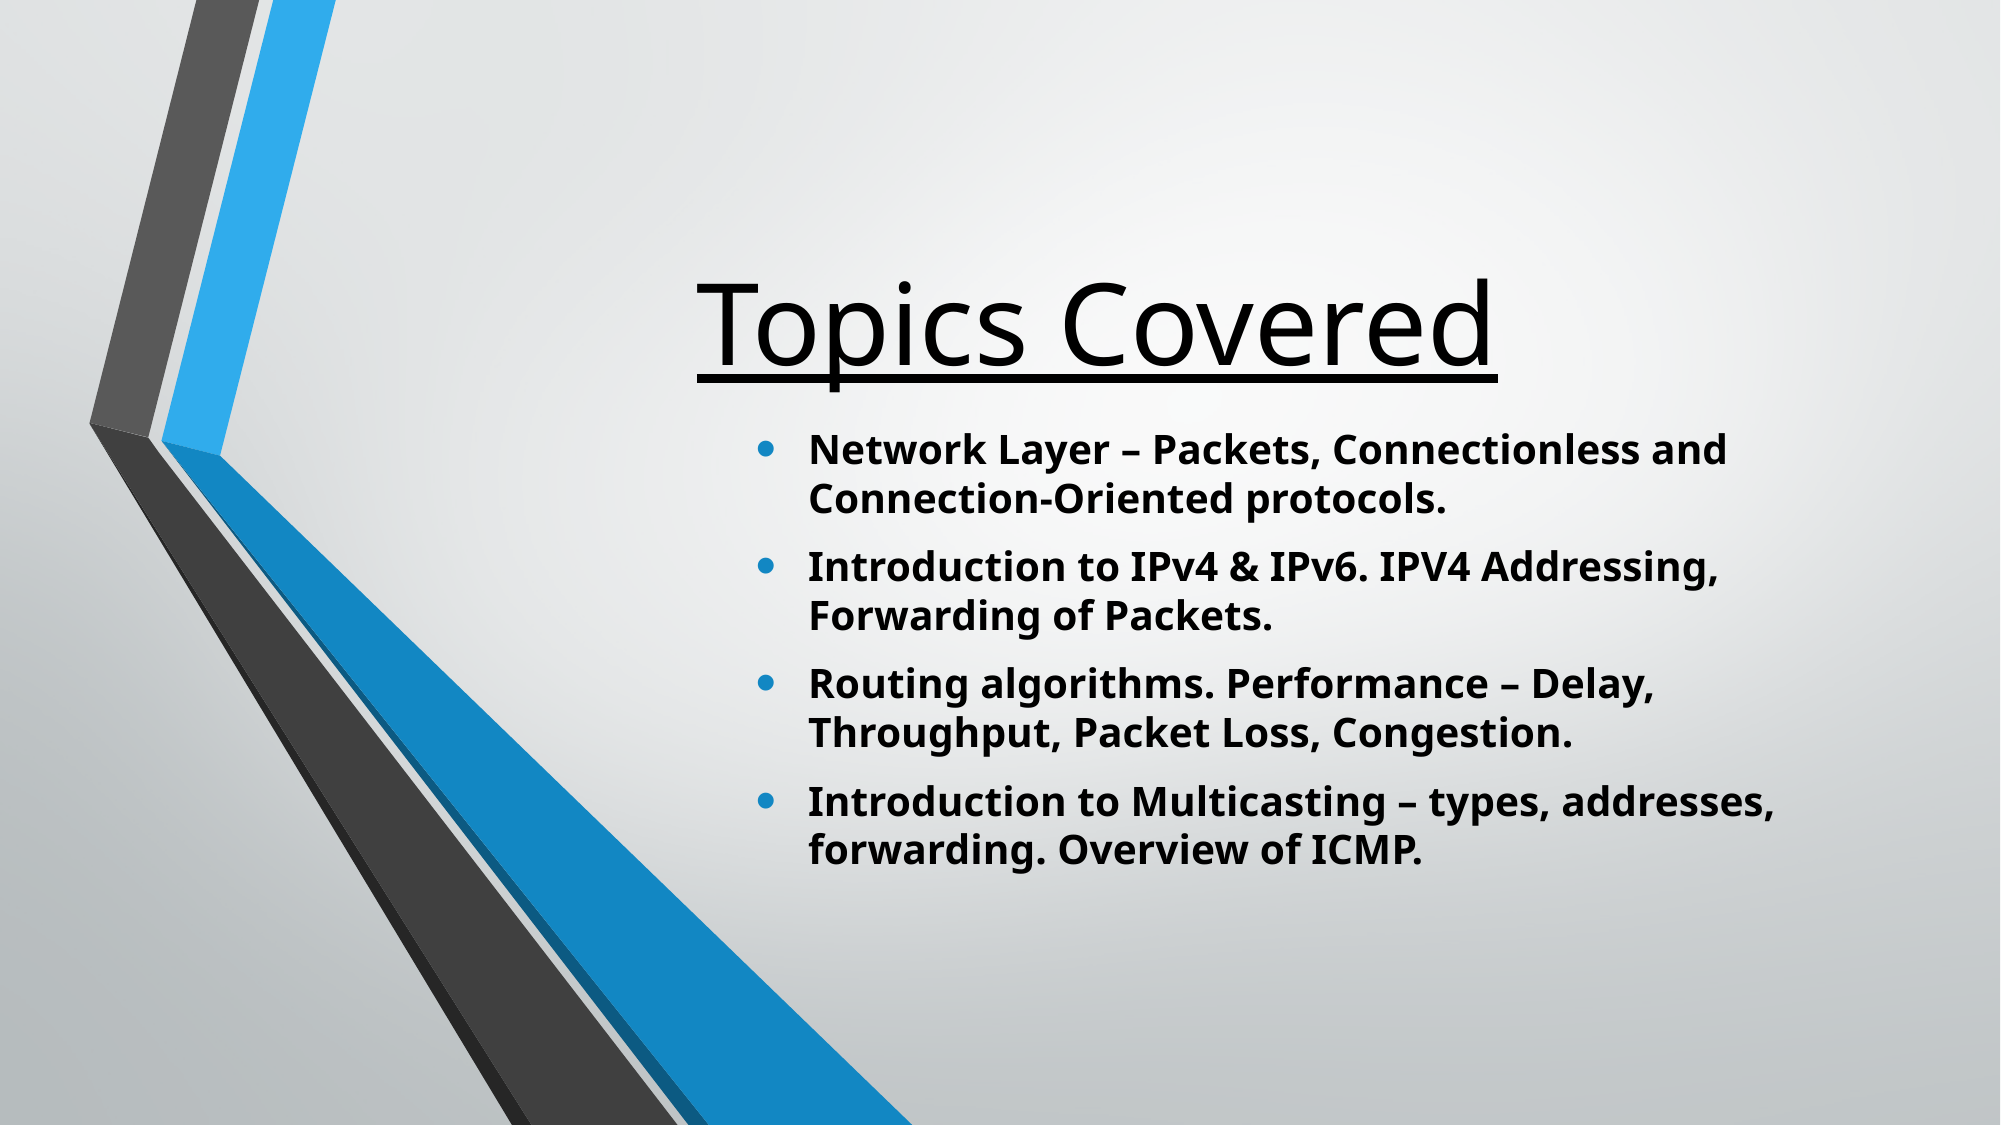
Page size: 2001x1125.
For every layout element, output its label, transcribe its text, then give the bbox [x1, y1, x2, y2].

title Topics Covered [681, 241, 1570, 397]
subtitle Network Layer – Packets, Connectionless and Connection-Oriented protocols. Introduction to IPv4 & IPv6. IPV4 Addressing, Forwarding of Packets. Routing algorithms. Performance – Delay, Throughput, Packet Loss, Congestion. Introduction to Multicasting – types, addresses, forwarding. Overview of ICMP. [740, 416, 1887, 884]
